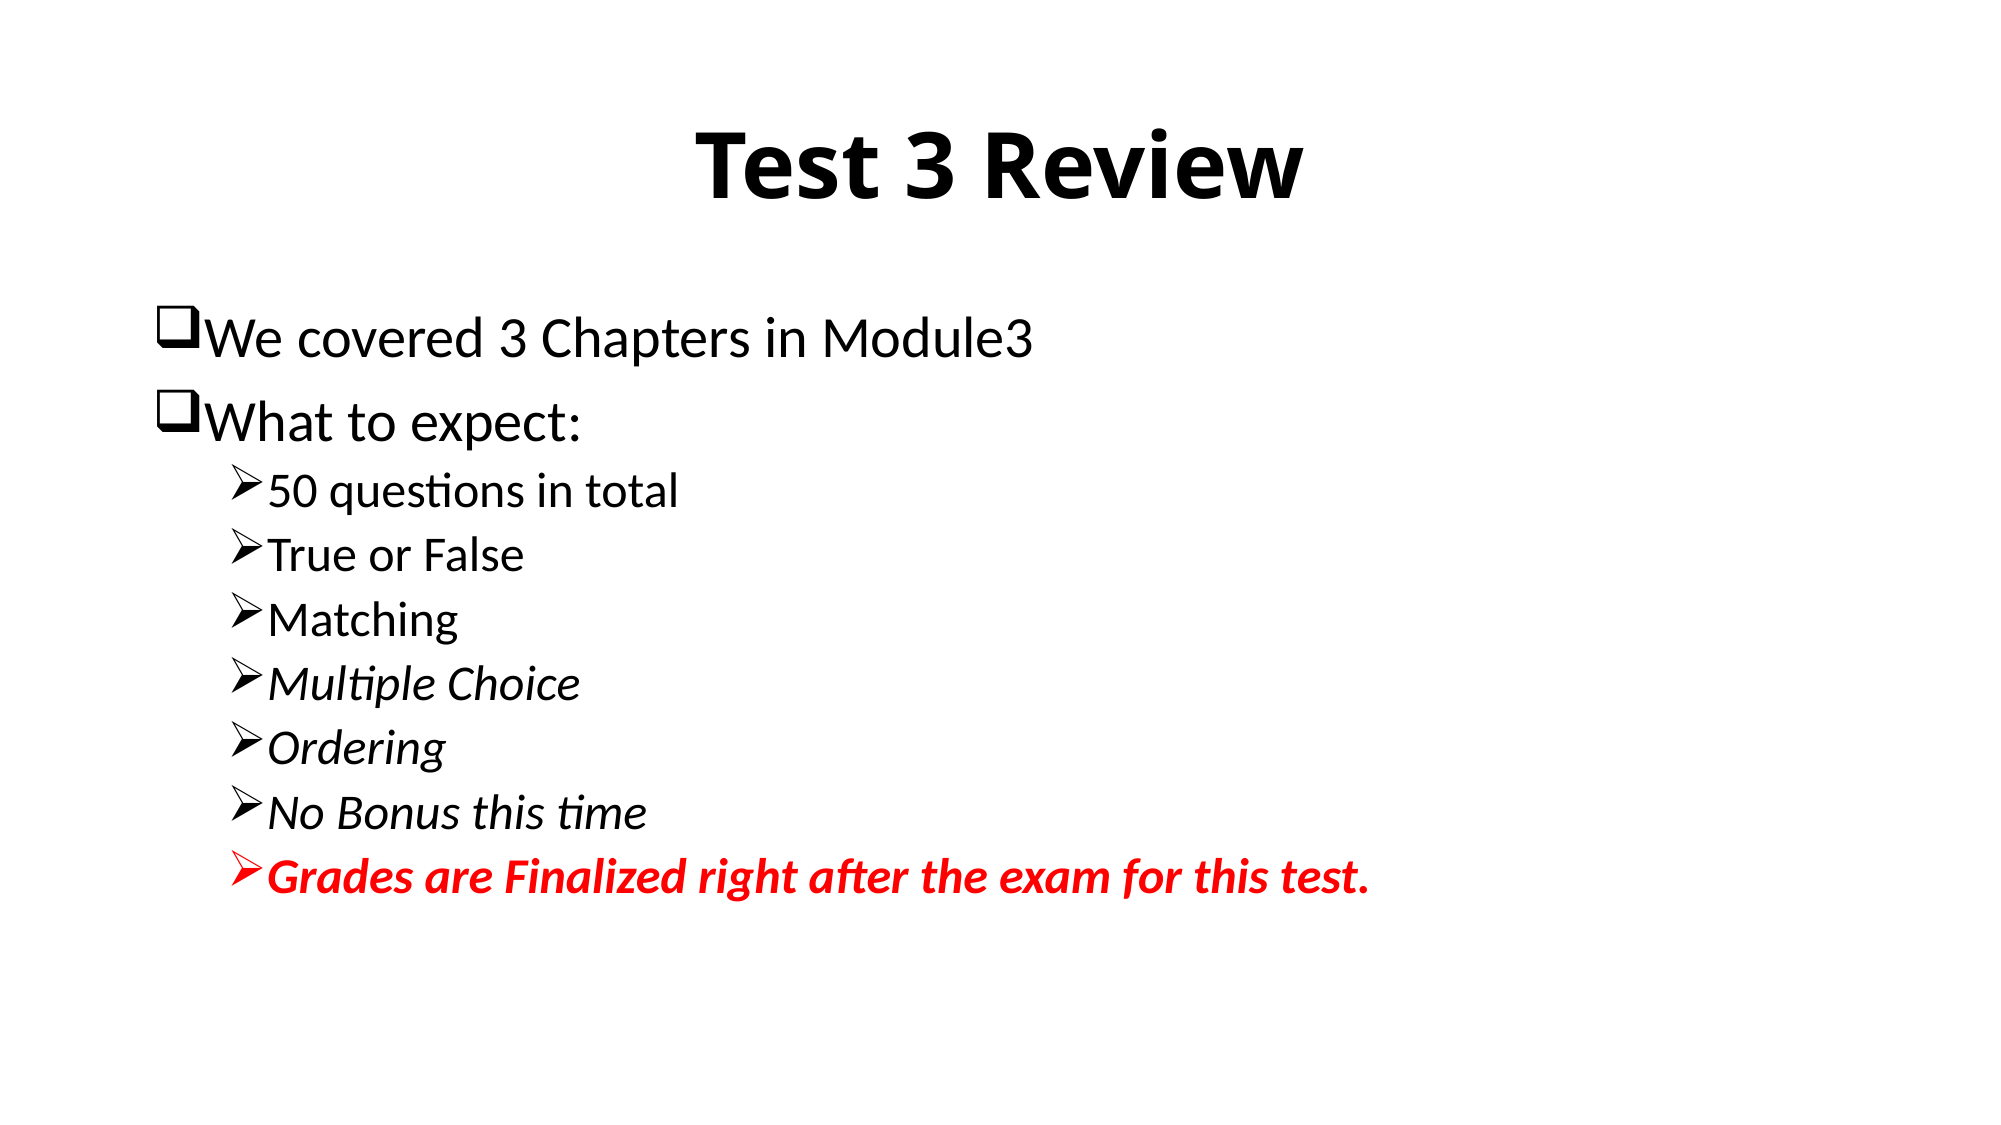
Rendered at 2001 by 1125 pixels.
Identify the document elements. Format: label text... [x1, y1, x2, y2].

list We covered 3 Chapters in Module3 What to expect: 50 questions in total True or False Matching Multiple Choice Ordering No Bonus this time Grades are Finalized right after the exam for this test. [137, 299, 1863, 1085]
title Test 3 Review [137, 59, 1863, 278]
